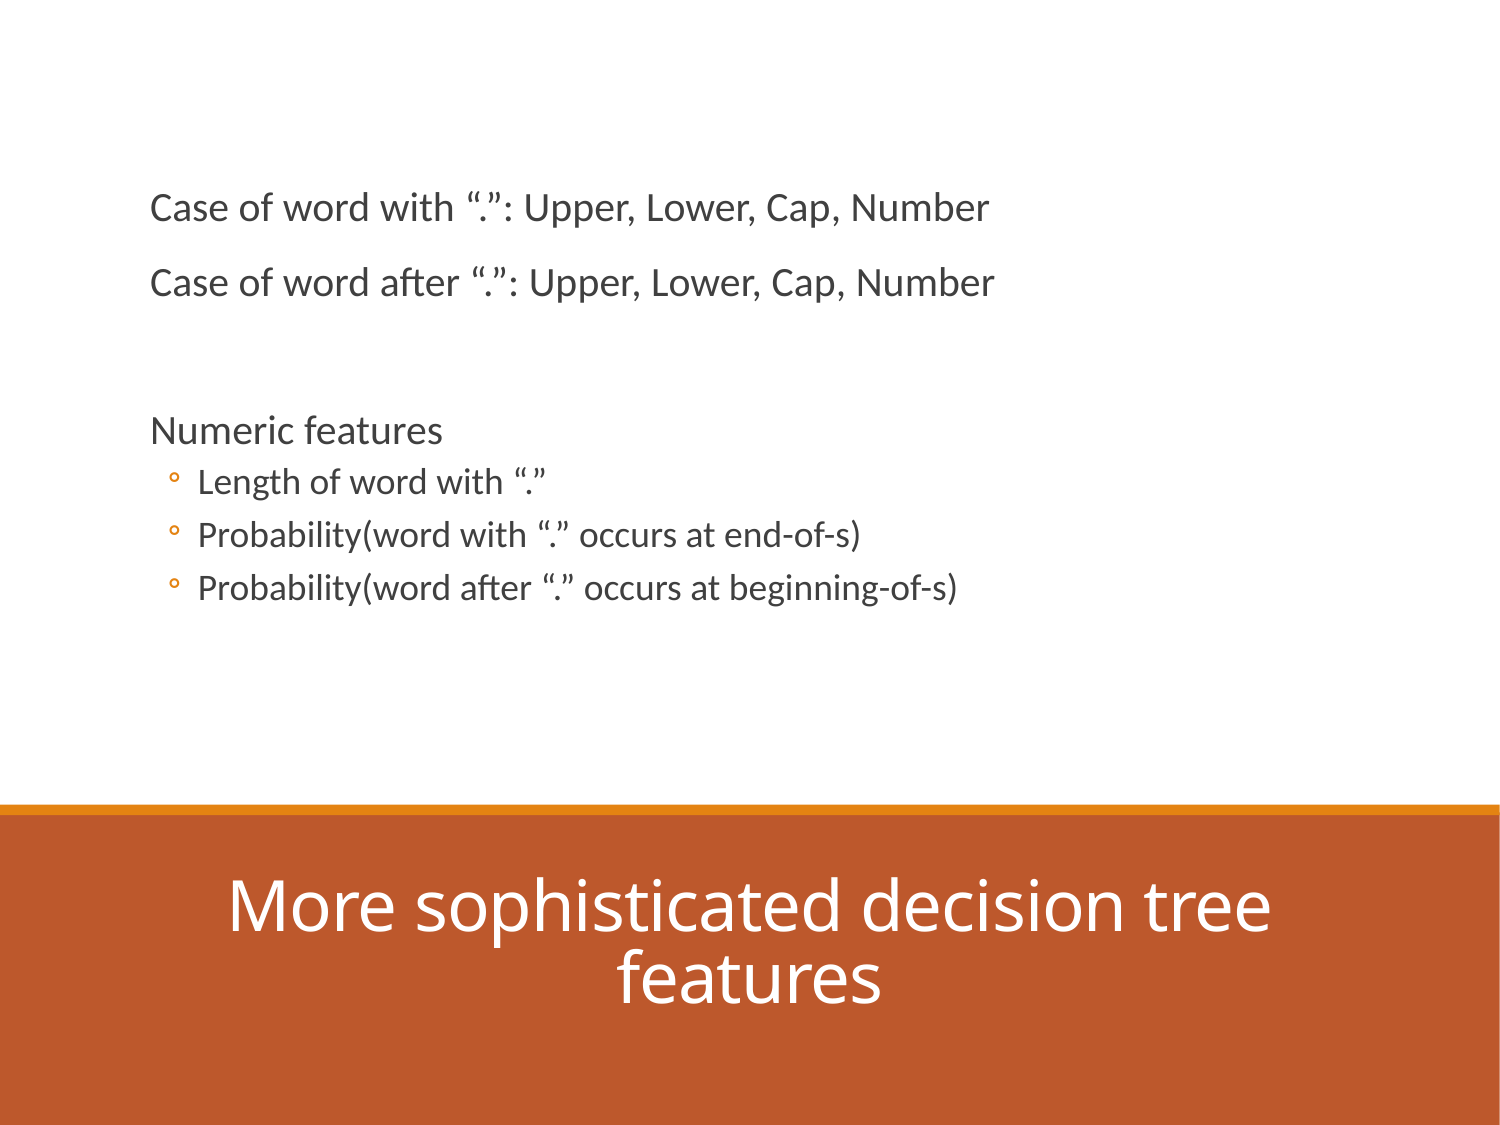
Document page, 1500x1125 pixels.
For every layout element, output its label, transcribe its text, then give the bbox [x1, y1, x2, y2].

text_box [0, 816, 1500, 1125]
list Case of word with “.”: Upper, Lower, Cap, Number Case of word after “.”: Upper, Lower, Cap, Number Numeric features Length of word with “.” Probability(word with “.” occurs at end-of-s) Probability(word after “.” occurs at beginning-of-s) [135, 178, 1369, 748]
text_box [0, 803, 1500, 816]
text_box [0, 0, 1500, 803]
title More sophisticated decision tree features [131, 861, 1369, 1031]
